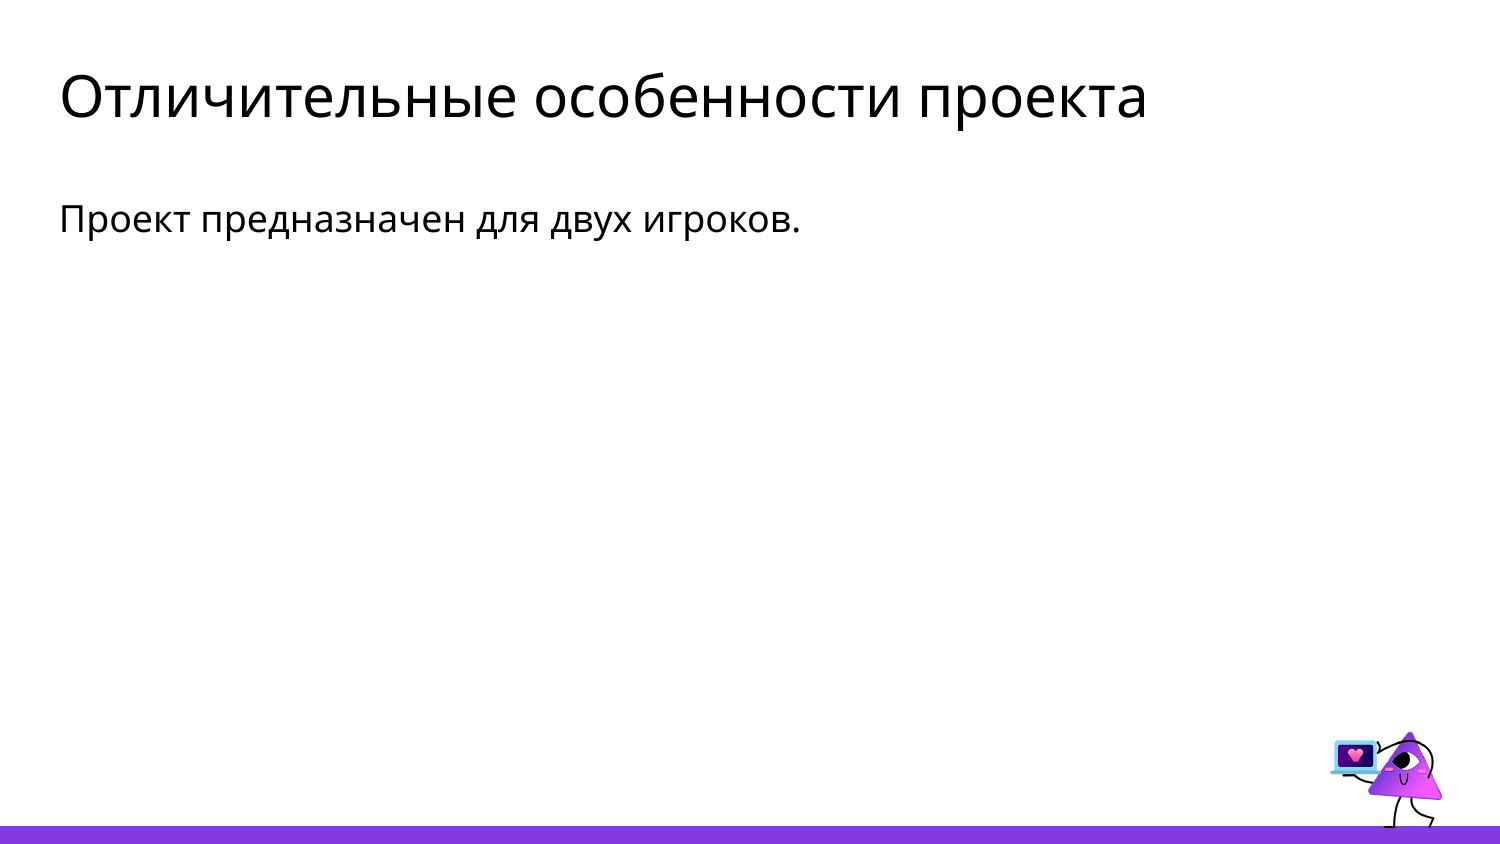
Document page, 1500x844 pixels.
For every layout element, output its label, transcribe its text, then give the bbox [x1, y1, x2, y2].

list Проект предназначен для двух игроков. [59, 195, 1442, 695]
title Отличительные особенности проекта [59, 59, 1441, 150]
picture [1330, 725, 1442, 828]
